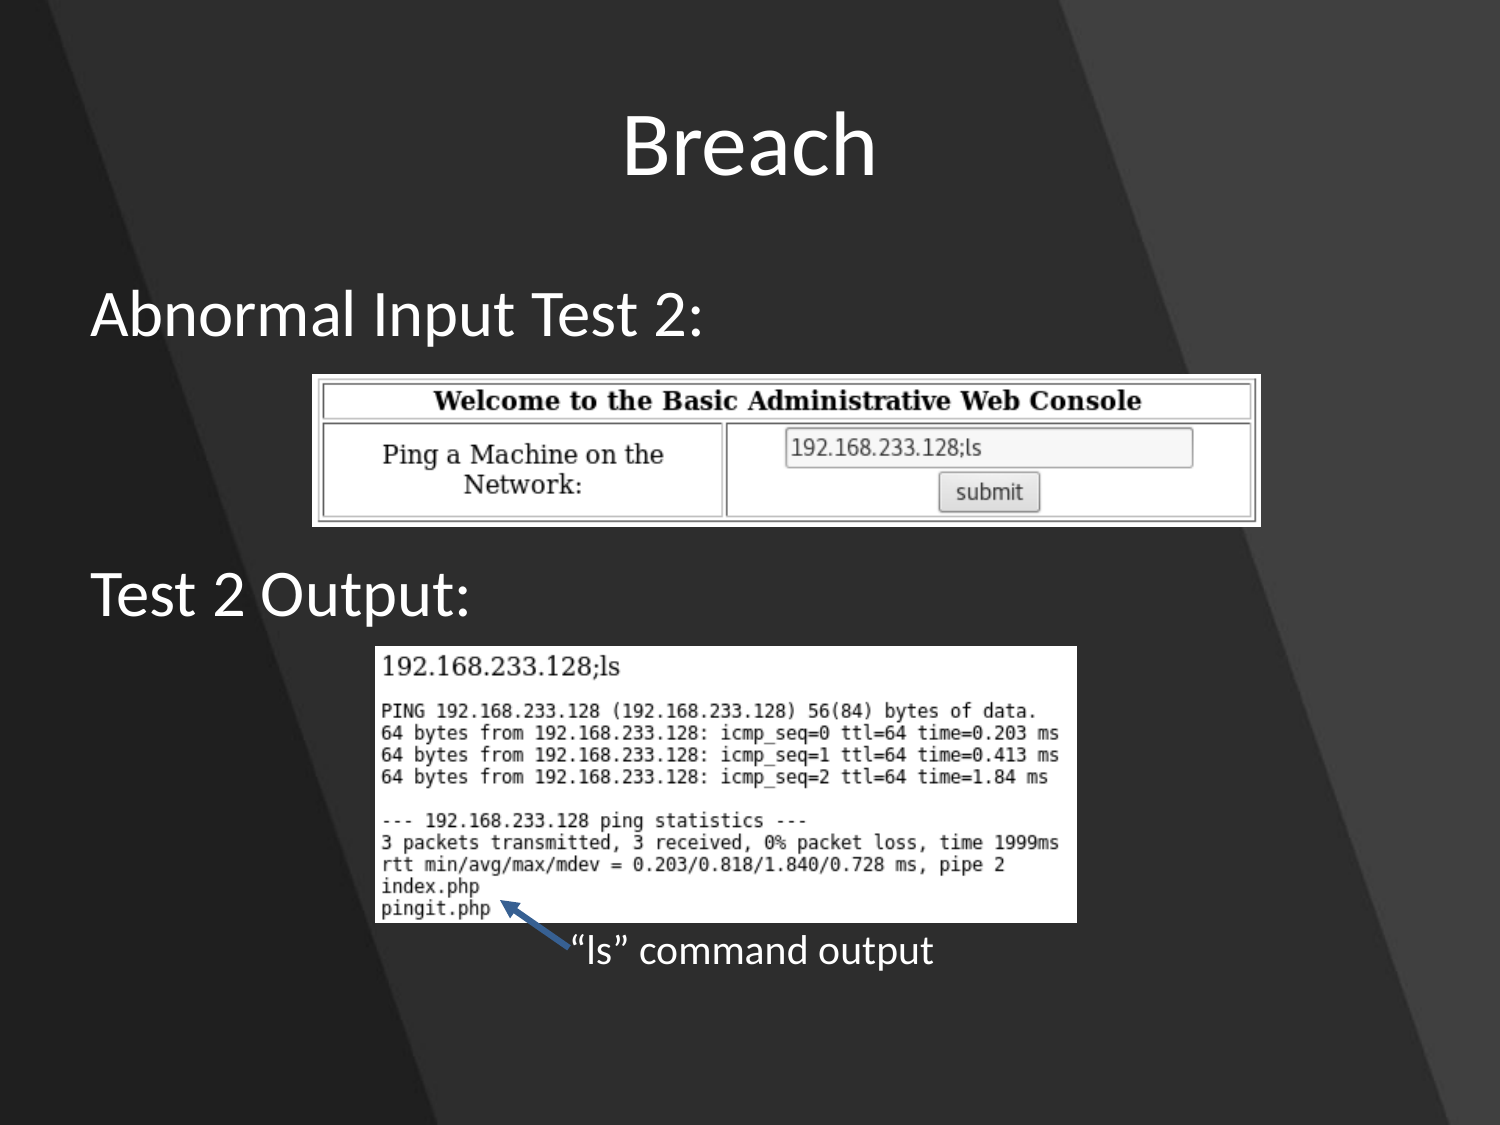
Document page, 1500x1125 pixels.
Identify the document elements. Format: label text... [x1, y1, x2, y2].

title Breach [75, 45, 1425, 233]
list Abnormal Input Test 2: Test 2 Output: [75, 262, 1425, 1005]
picture [0, 0, 1500, 1125]
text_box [374, 645, 1082, 974]
